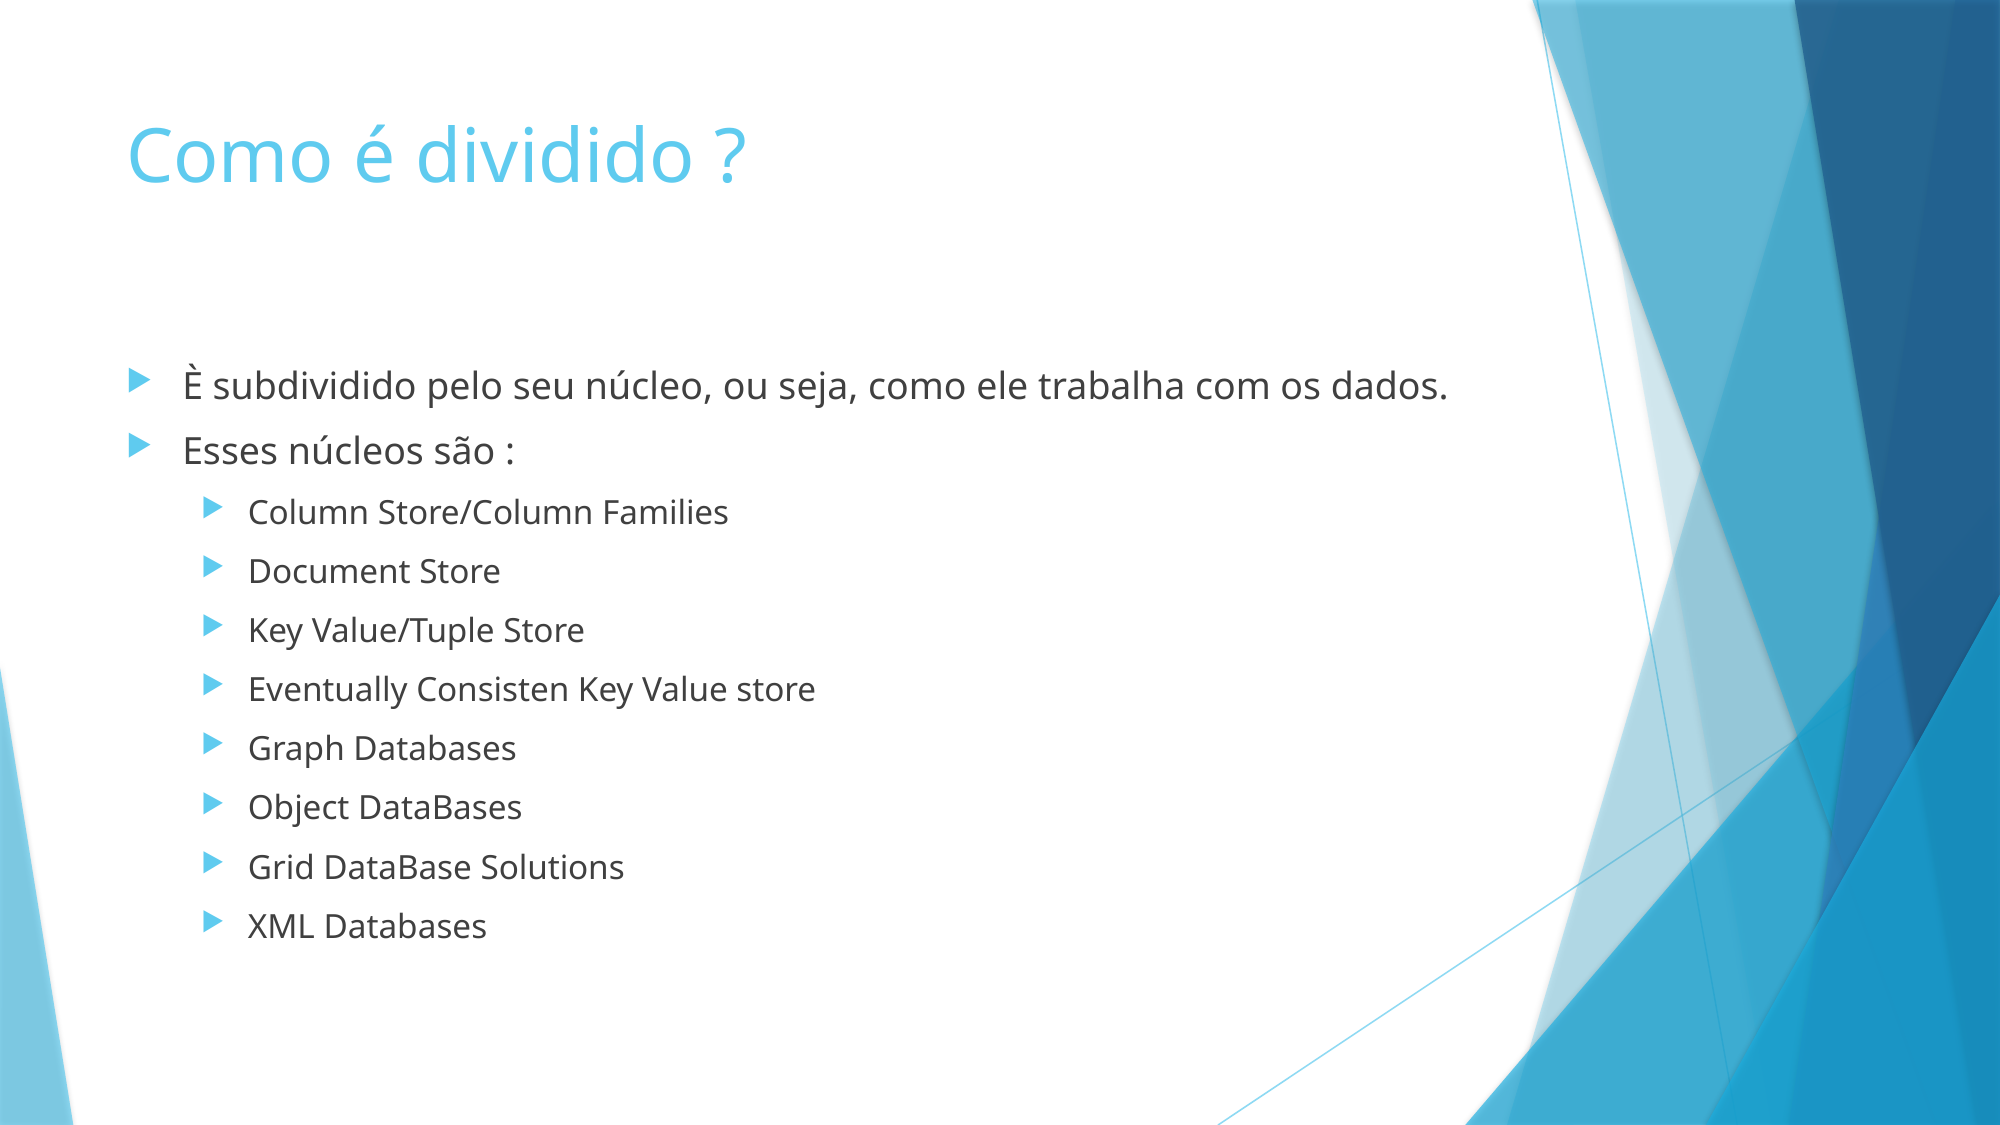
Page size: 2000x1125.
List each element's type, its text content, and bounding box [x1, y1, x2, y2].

list È subdividido pelo seu núcleo, ou seja, como ele trabalha com os dados. Esses núcleos são : Column Store/Column Families Document Store Key Value/Tuple Store Eventually Consisten Key Value store Graph Databases Object DataBases Grid DataBase Solutions XML Databases [111, 354, 1522, 992]
title Como é dividido ? [111, 99, 1522, 317]
